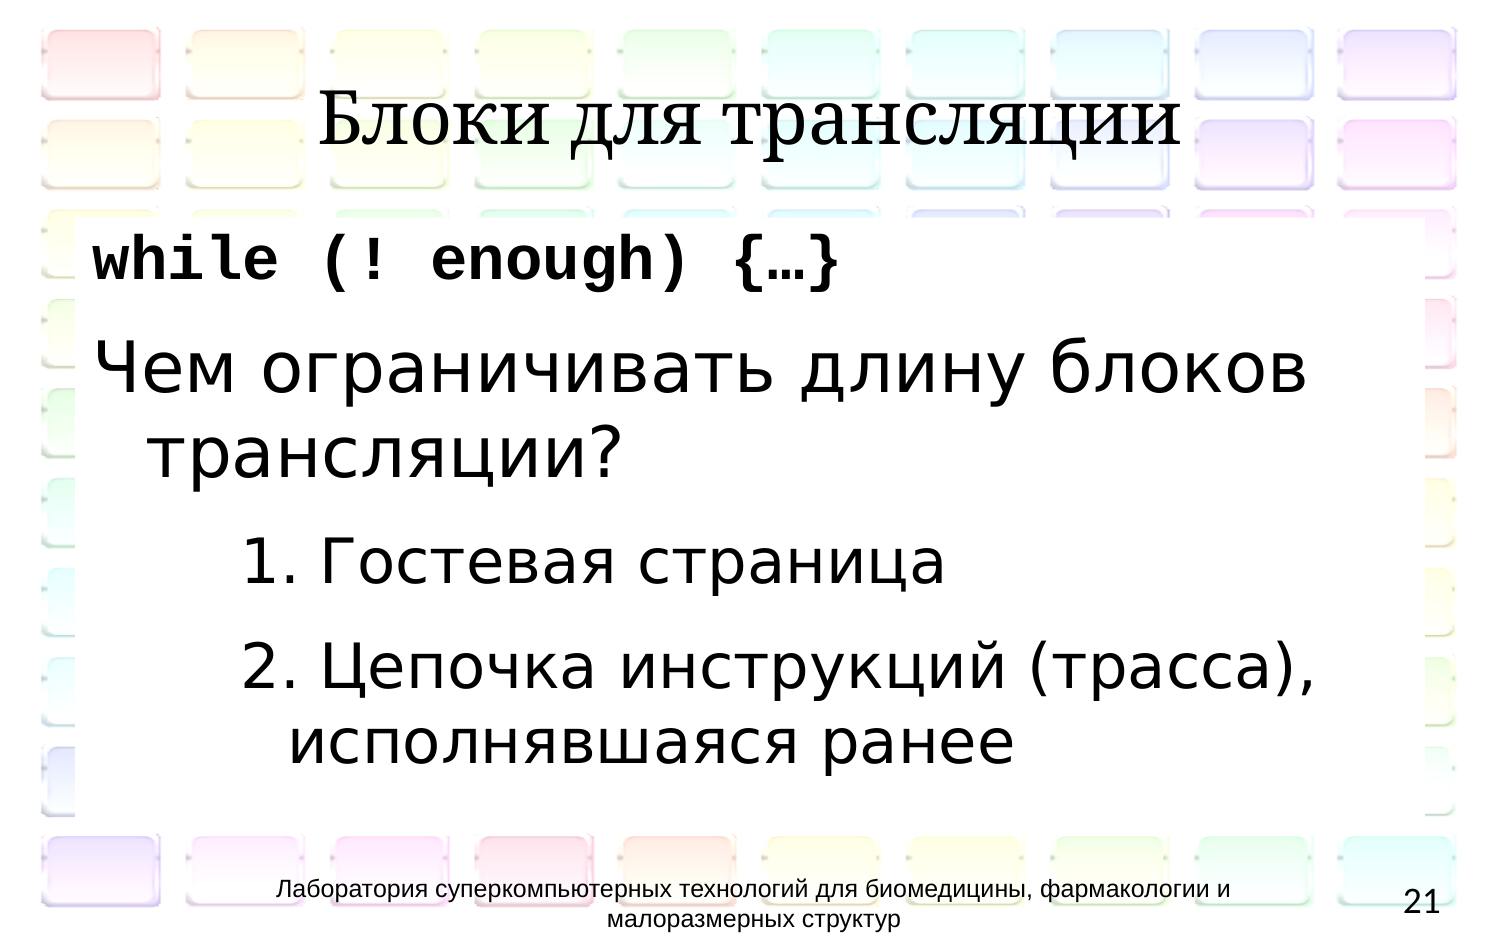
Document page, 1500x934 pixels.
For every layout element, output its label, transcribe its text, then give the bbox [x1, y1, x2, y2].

text_box 21 [1387, 868, 1473, 918]
picture [0, 0, 1500, 934]
list while (! enough) {…} Чем ограничивать длину блоков трансляции? Гостевая страница Цепочка инструкций (трасса), исполнявшаяся ранее [75, 217, 1425, 834]
text_box Лаборатория суперкомпьютерных технологий для биомедицины, фармакологии и малоразмерных структур [171, 864, 1338, 915]
title Блоки для трансляции [75, 37, 1425, 193]
